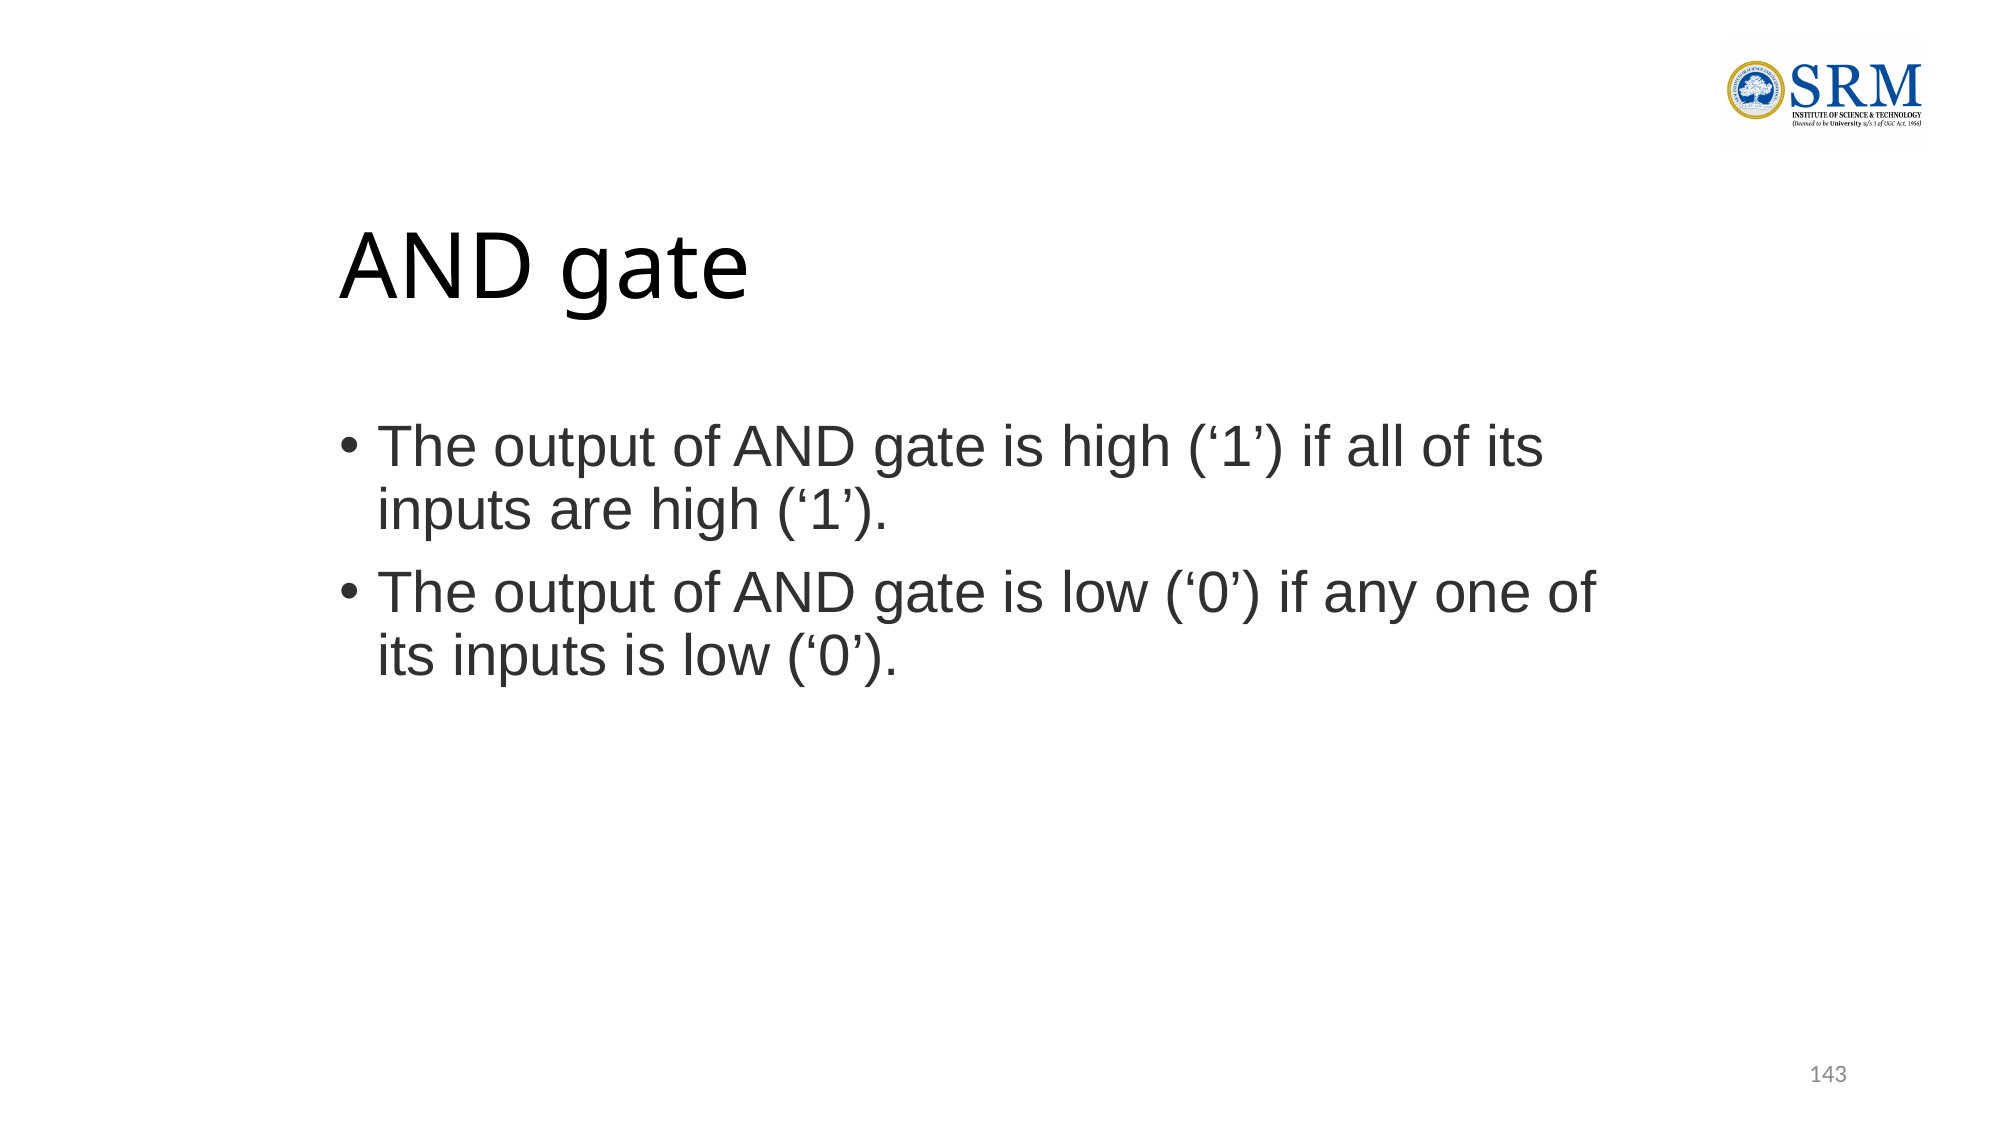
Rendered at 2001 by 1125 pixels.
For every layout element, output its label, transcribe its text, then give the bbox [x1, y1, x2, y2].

title AND gate [324, 208, 1675, 330]
picture [1723, 37, 1926, 151]
slide_number 143 [1412, 1042, 1863, 1103]
list The output of AND gate is high (‘1’) if all of its inputs are high (‘1’). The output of AND gate is low (‘0’) if any one of its inputs is low (‘0’). [324, 408, 1675, 1005]
